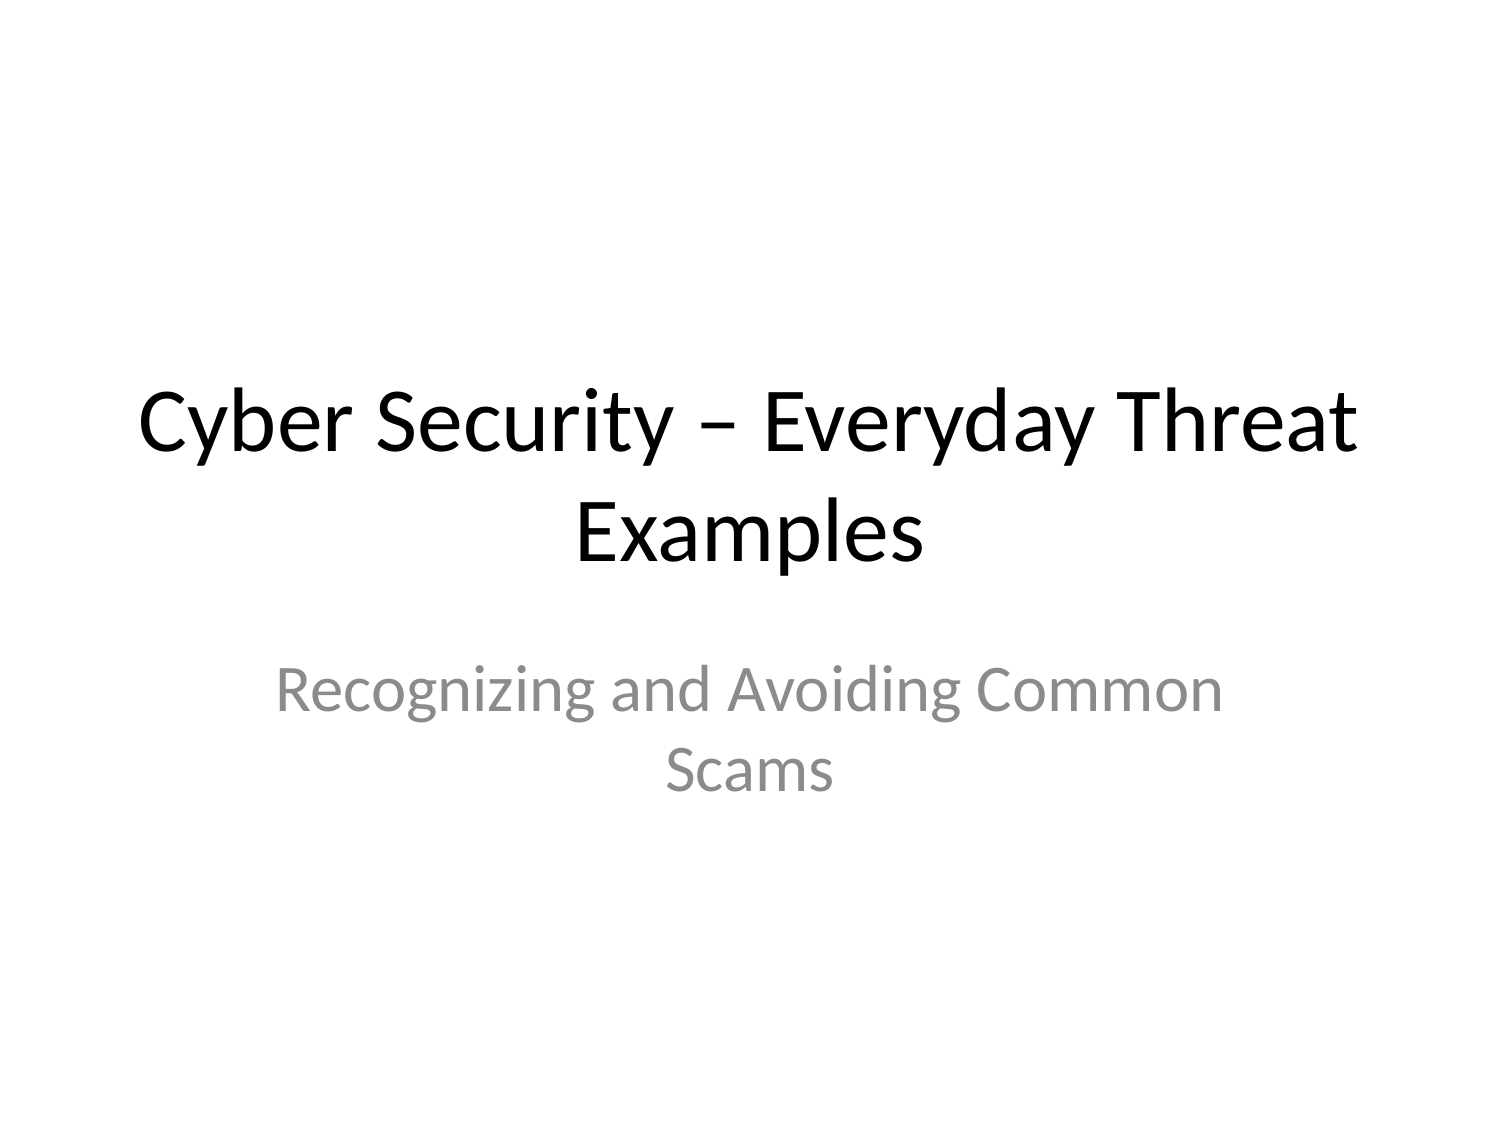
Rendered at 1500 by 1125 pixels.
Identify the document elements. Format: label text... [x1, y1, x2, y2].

subtitle Recognizing and Avoiding Common Scams [225, 637, 1275, 925]
title Cyber Security – Everyday Threat Examples [112, 349, 1388, 591]
